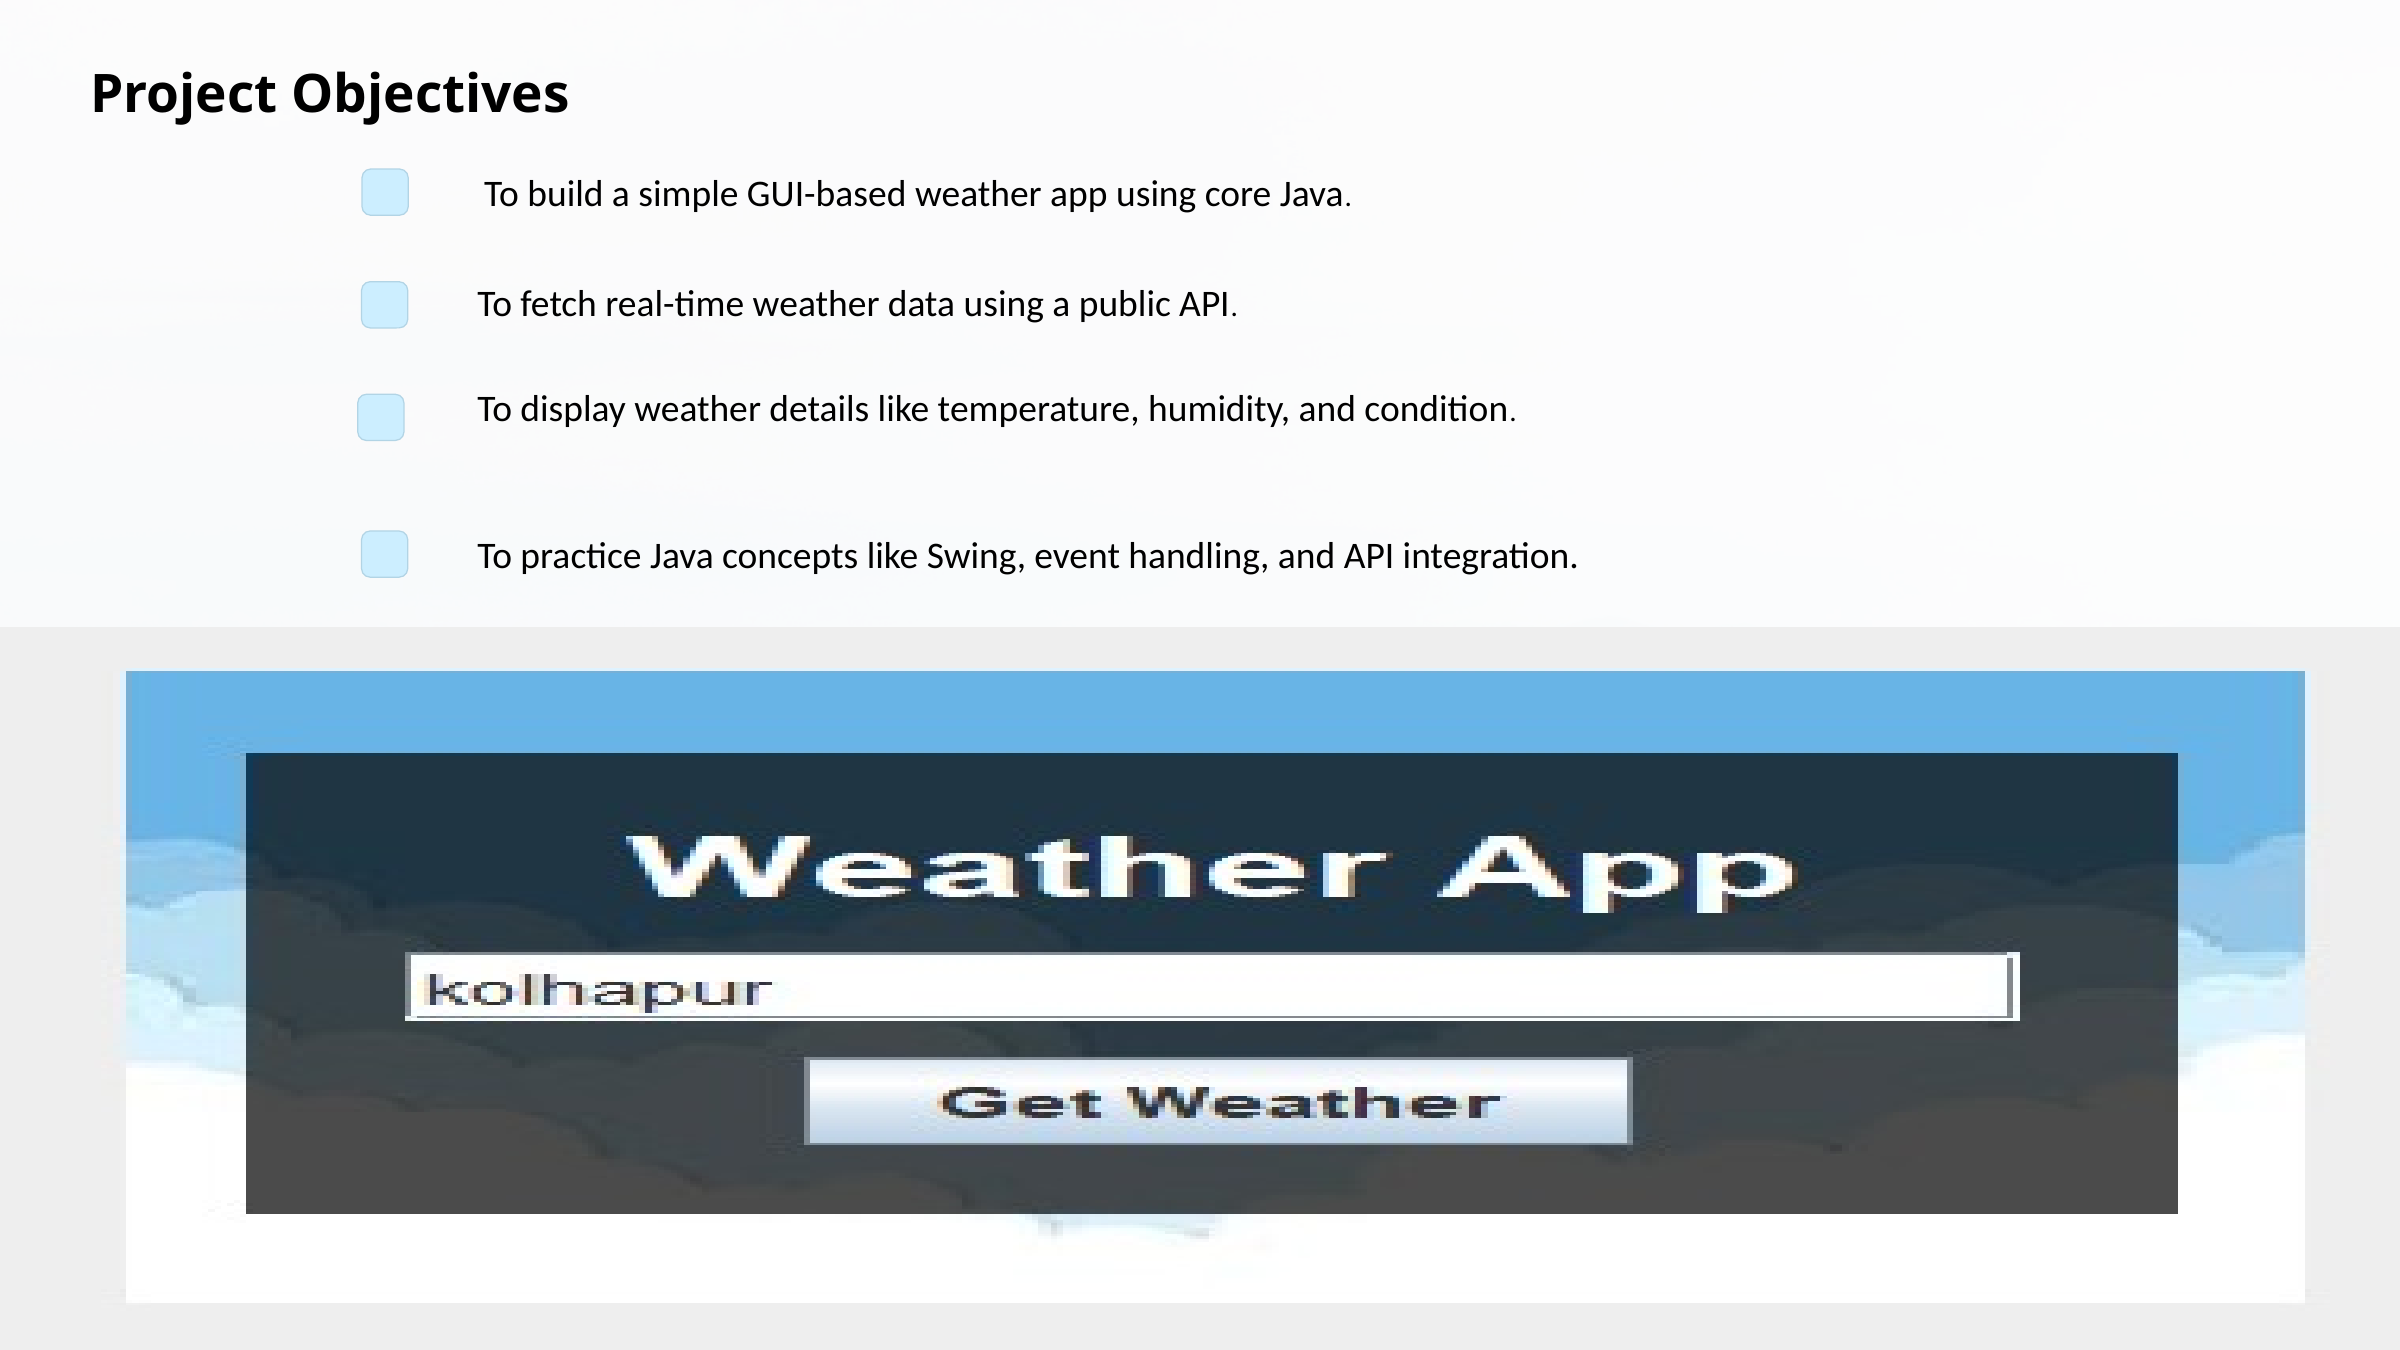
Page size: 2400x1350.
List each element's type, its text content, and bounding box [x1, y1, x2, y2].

text_box [357, 394, 404, 441]
picture [0, 627, 2400, 1350]
text_box To build a simple GUI-based weather app using core Java. [477, 180, 1559, 260]
text_box To display weather details like temperature, humidity, and condition. [477, 395, 1718, 442]
text_box Project Objectives [90, 56, 630, 124]
text_box [361, 530, 408, 578]
text_box [361, 281, 408, 328]
text_box [362, 169, 409, 216]
text_box To practice Java concepts like Swing, event handling, and API integration. [477, 542, 1675, 590]
text_box To fetch real-time weather data using a public API. [477, 290, 1620, 348]
